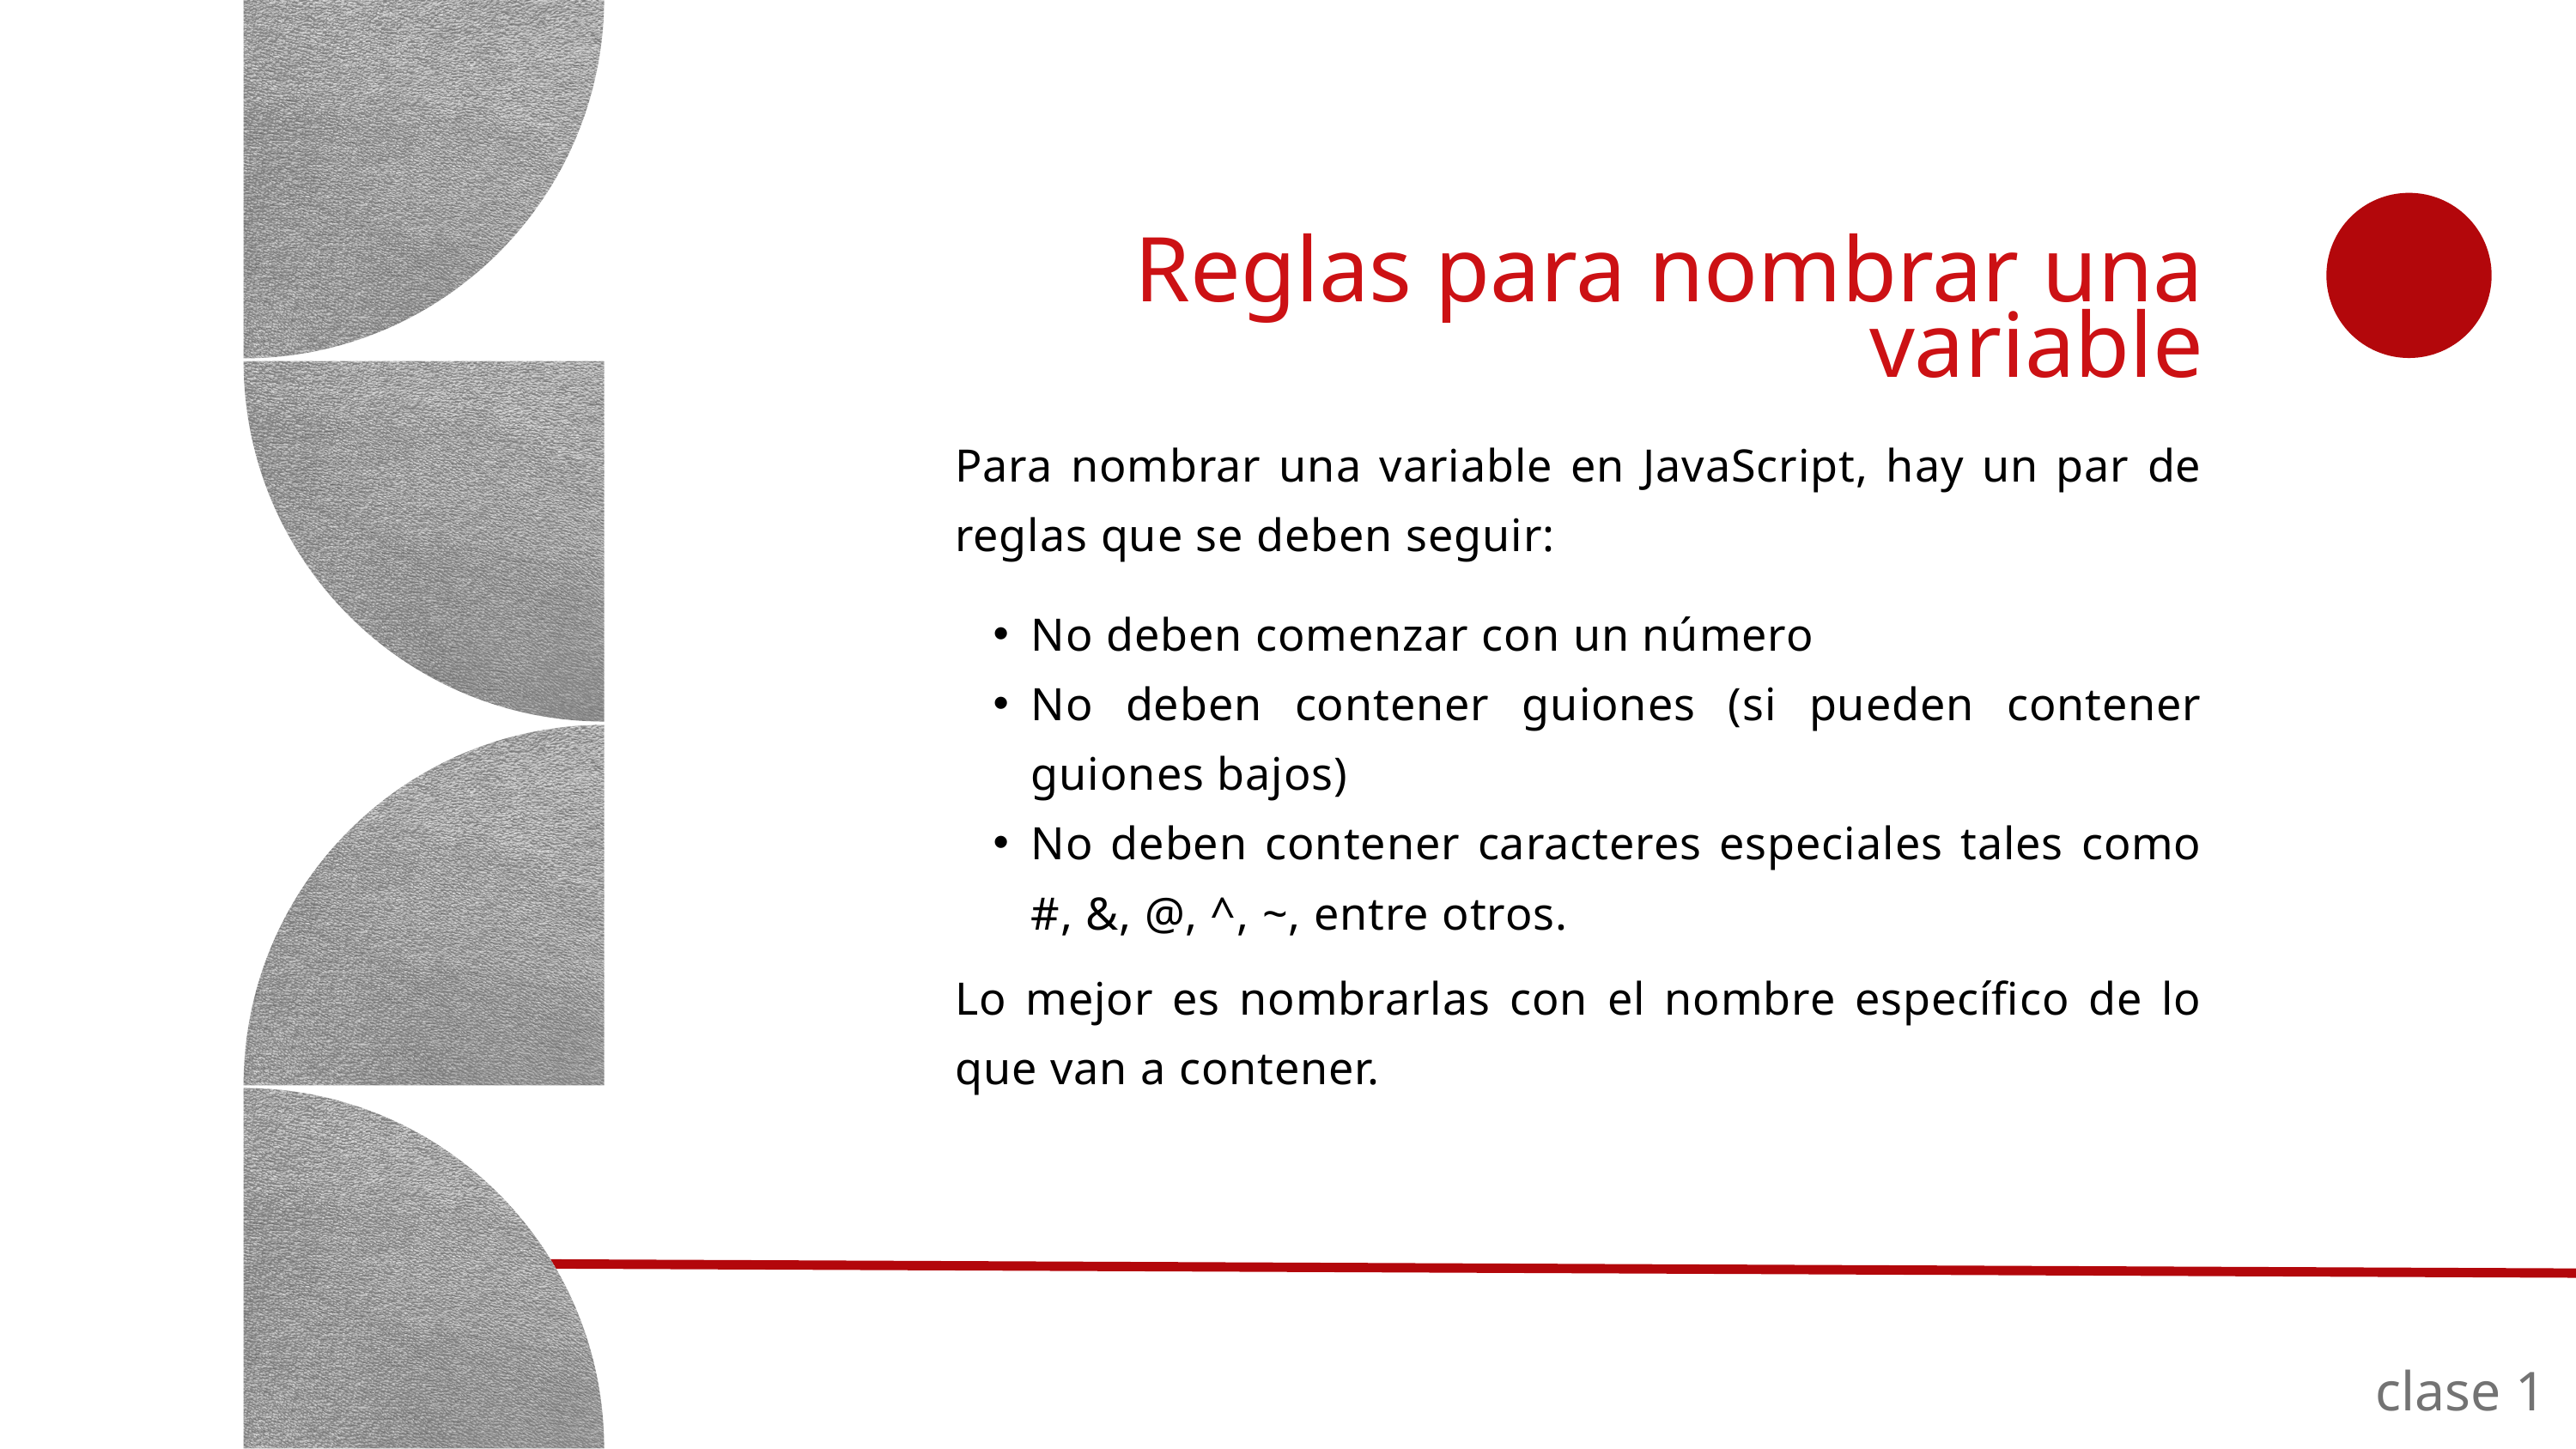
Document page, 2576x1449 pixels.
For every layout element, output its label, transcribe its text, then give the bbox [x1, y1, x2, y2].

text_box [243, 724, 605, 1086]
text_box Para nombrar una variable en JavaScript, hay un par de reglas que se deben seguir: [955, 421, 2204, 561]
text_box Reglas para nombrar una variable [955, 244, 2204, 395]
text_box No deben comenzar con un número No deben contener guiones (si pueden contener guiones bajos) No deben contener caracteres especiales tales como #, &, @, ^, ~, entre otros. [955, 590, 2204, 939]
text_box clase 1 [1916, 1376, 2546, 1422]
text_box Lo mejor es nombrarlas con el nombre específico de lo que van a contener. [955, 954, 2204, 1094]
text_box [243, 1088, 605, 1449]
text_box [243, 365, 605, 722]
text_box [2326, 192, 2492, 359]
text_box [243, 0, 605, 359]
